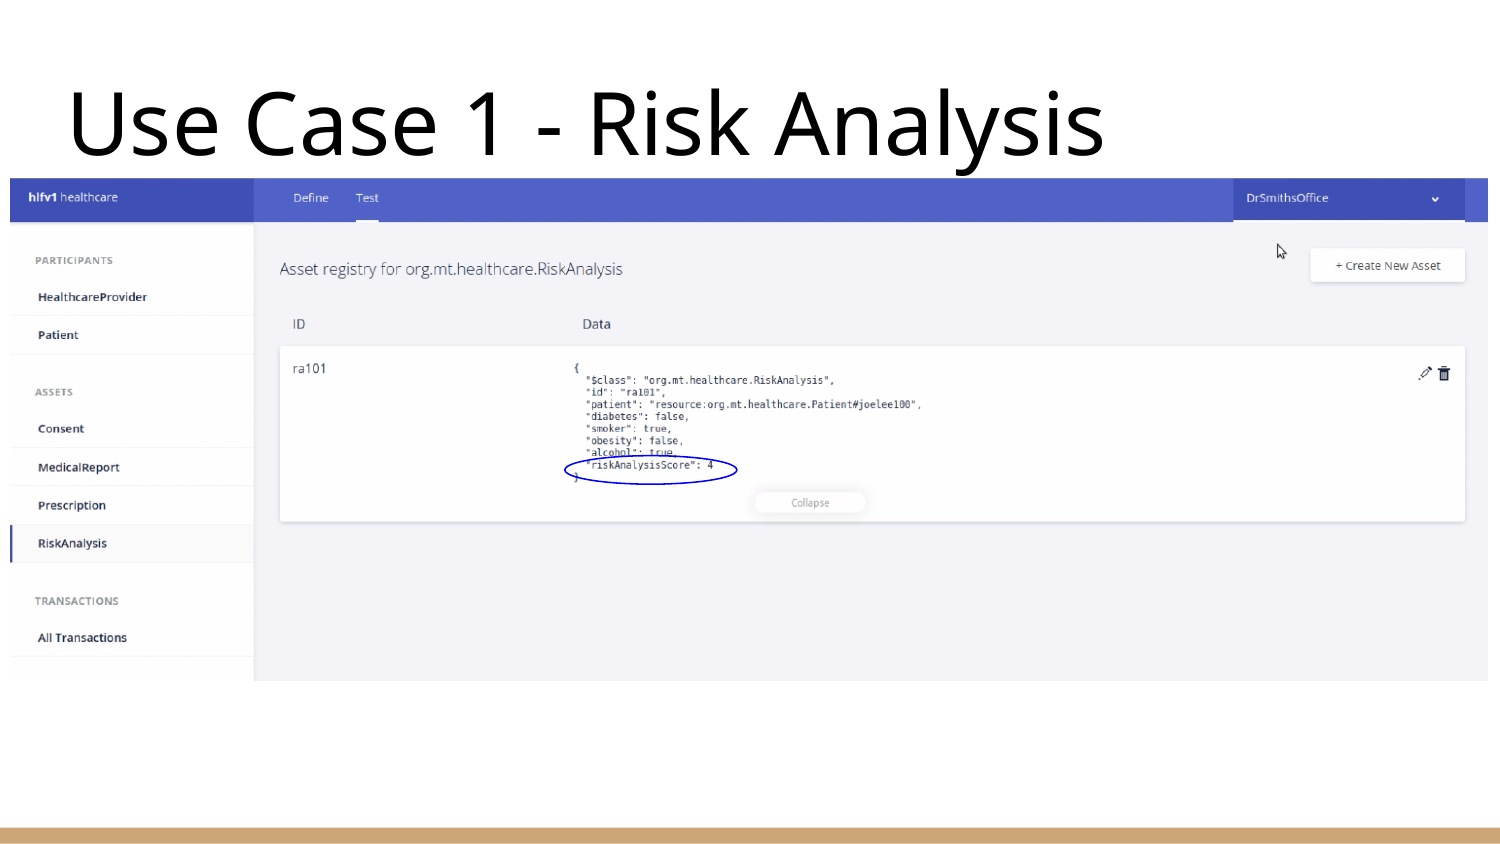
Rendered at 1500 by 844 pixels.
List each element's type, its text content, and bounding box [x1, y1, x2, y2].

title Use Case 1 - Risk Analysis [51, 51, 1449, 176]
picture [10, 178, 1488, 681]
